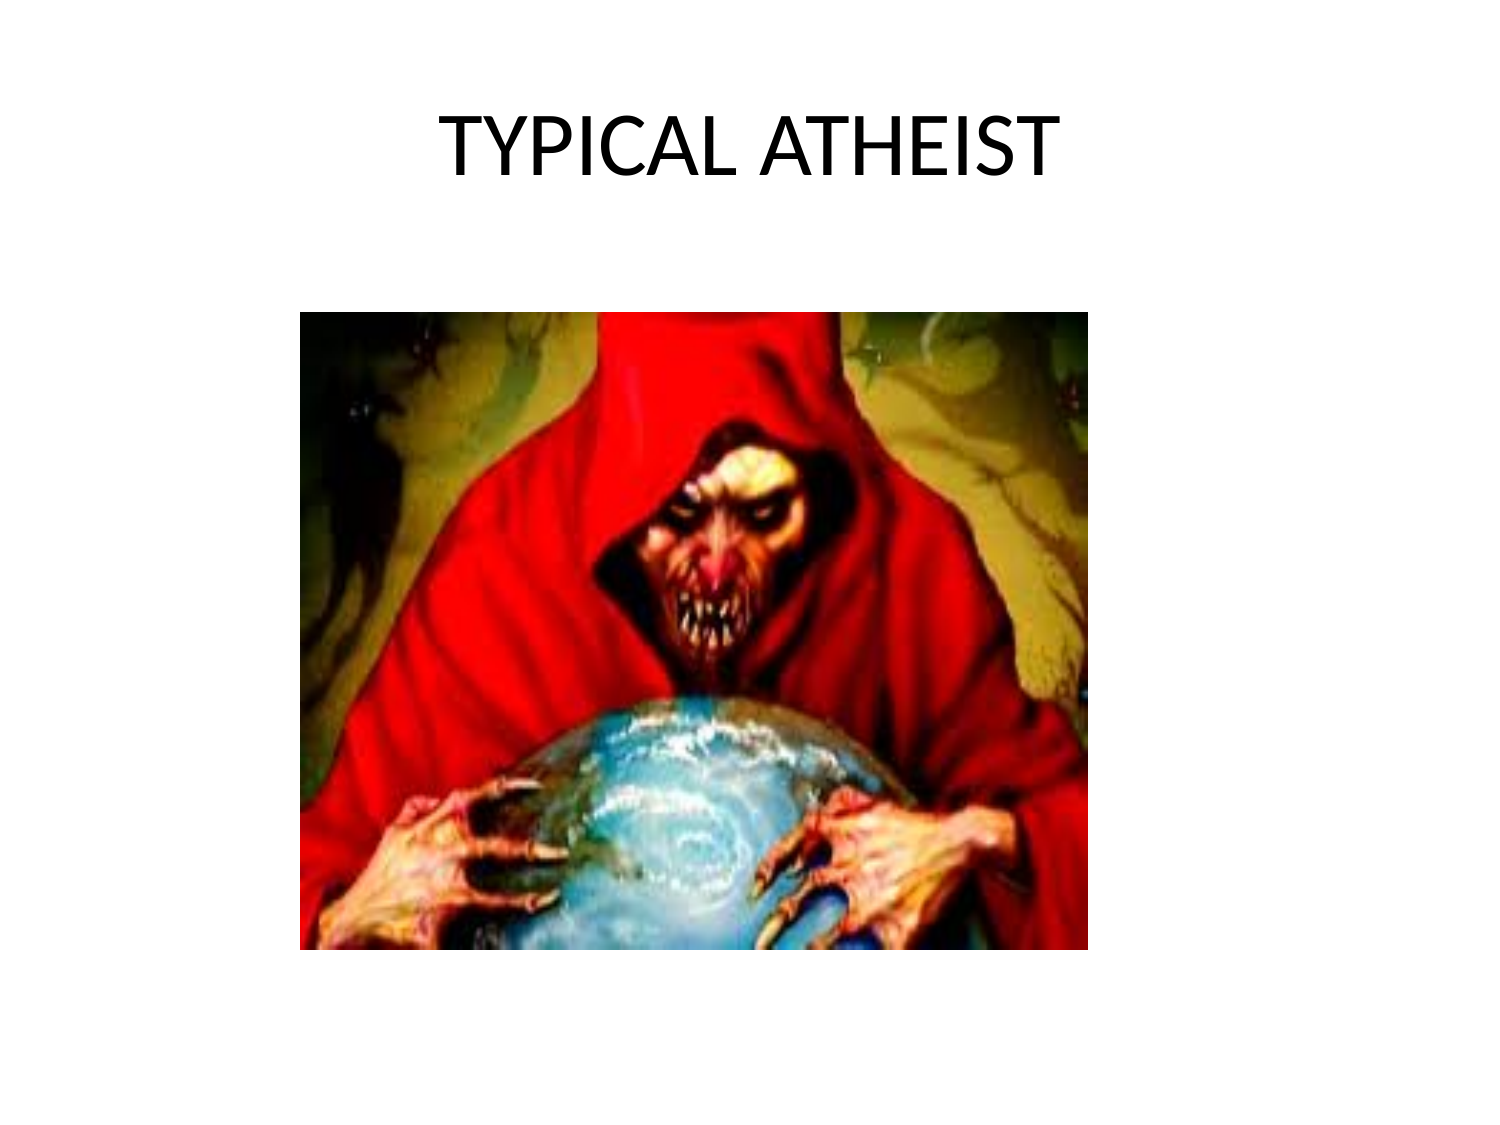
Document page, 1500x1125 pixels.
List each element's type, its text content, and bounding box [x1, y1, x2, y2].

picture [299, 312, 1088, 951]
title TYPICAL ATHEIST [74, 44, 1426, 233]
